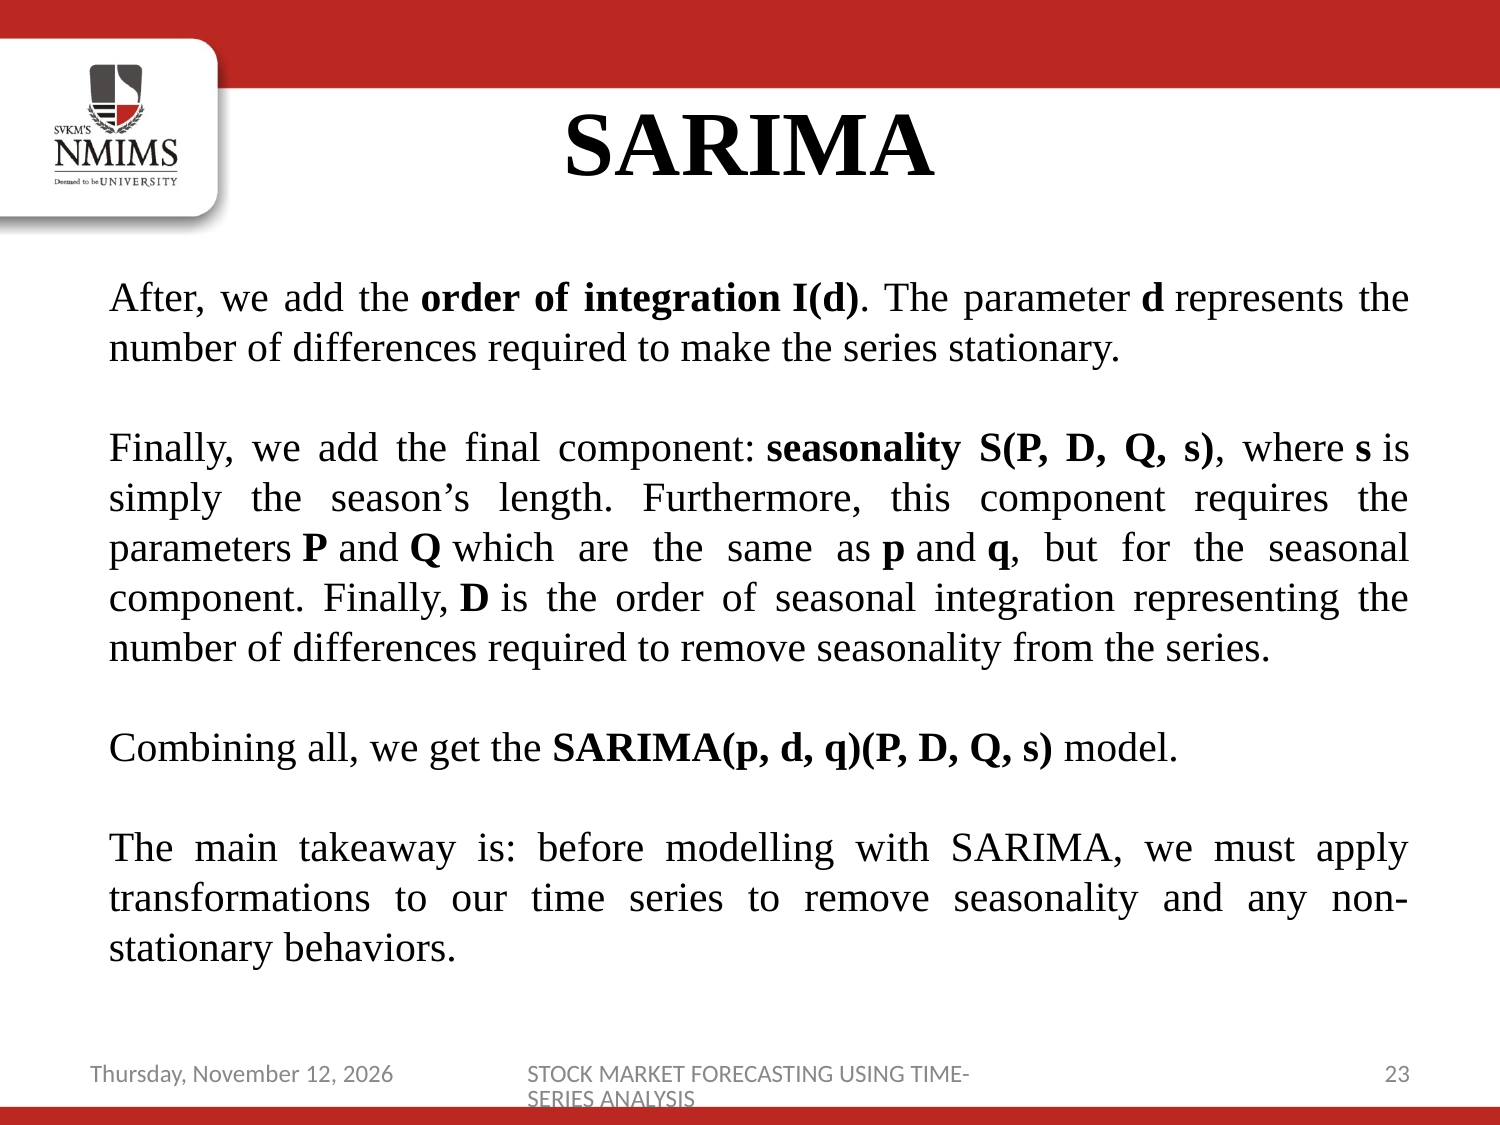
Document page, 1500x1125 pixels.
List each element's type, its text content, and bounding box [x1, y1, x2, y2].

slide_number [75, 1042, 425, 1103]
picture [0, 0, 1500, 1125]
title SARIMA [75, 45, 1425, 233]
slide_number 23 [1074, 1042, 1425, 1103]
list After, we add the order of integration I(d). The parameter d represents the number of differences required to make the series stationary. Finally, we add the final component: seasonality S(P, D, Q, s), where s is simply the season’s length. Furthermore, this component requires the parameters P and Q which are the same as p and q, but for the seasonal component. Finally, D is the order of seasonal integration representing the number of differences required to remove seasonality from the series. Combining all, we get the SARIMA(p, d, q)(P, D, Q, s) model. The main takeaway is: before modelling with SARIMA, we must apply transformations to our time series to remove seasonality and any non-stationary behaviors. [75, 262, 1425, 1005]
footer STOCK MARKET FORECASTING USING TIME-SERIES ANALYSIS [512, 1042, 988, 1103]
